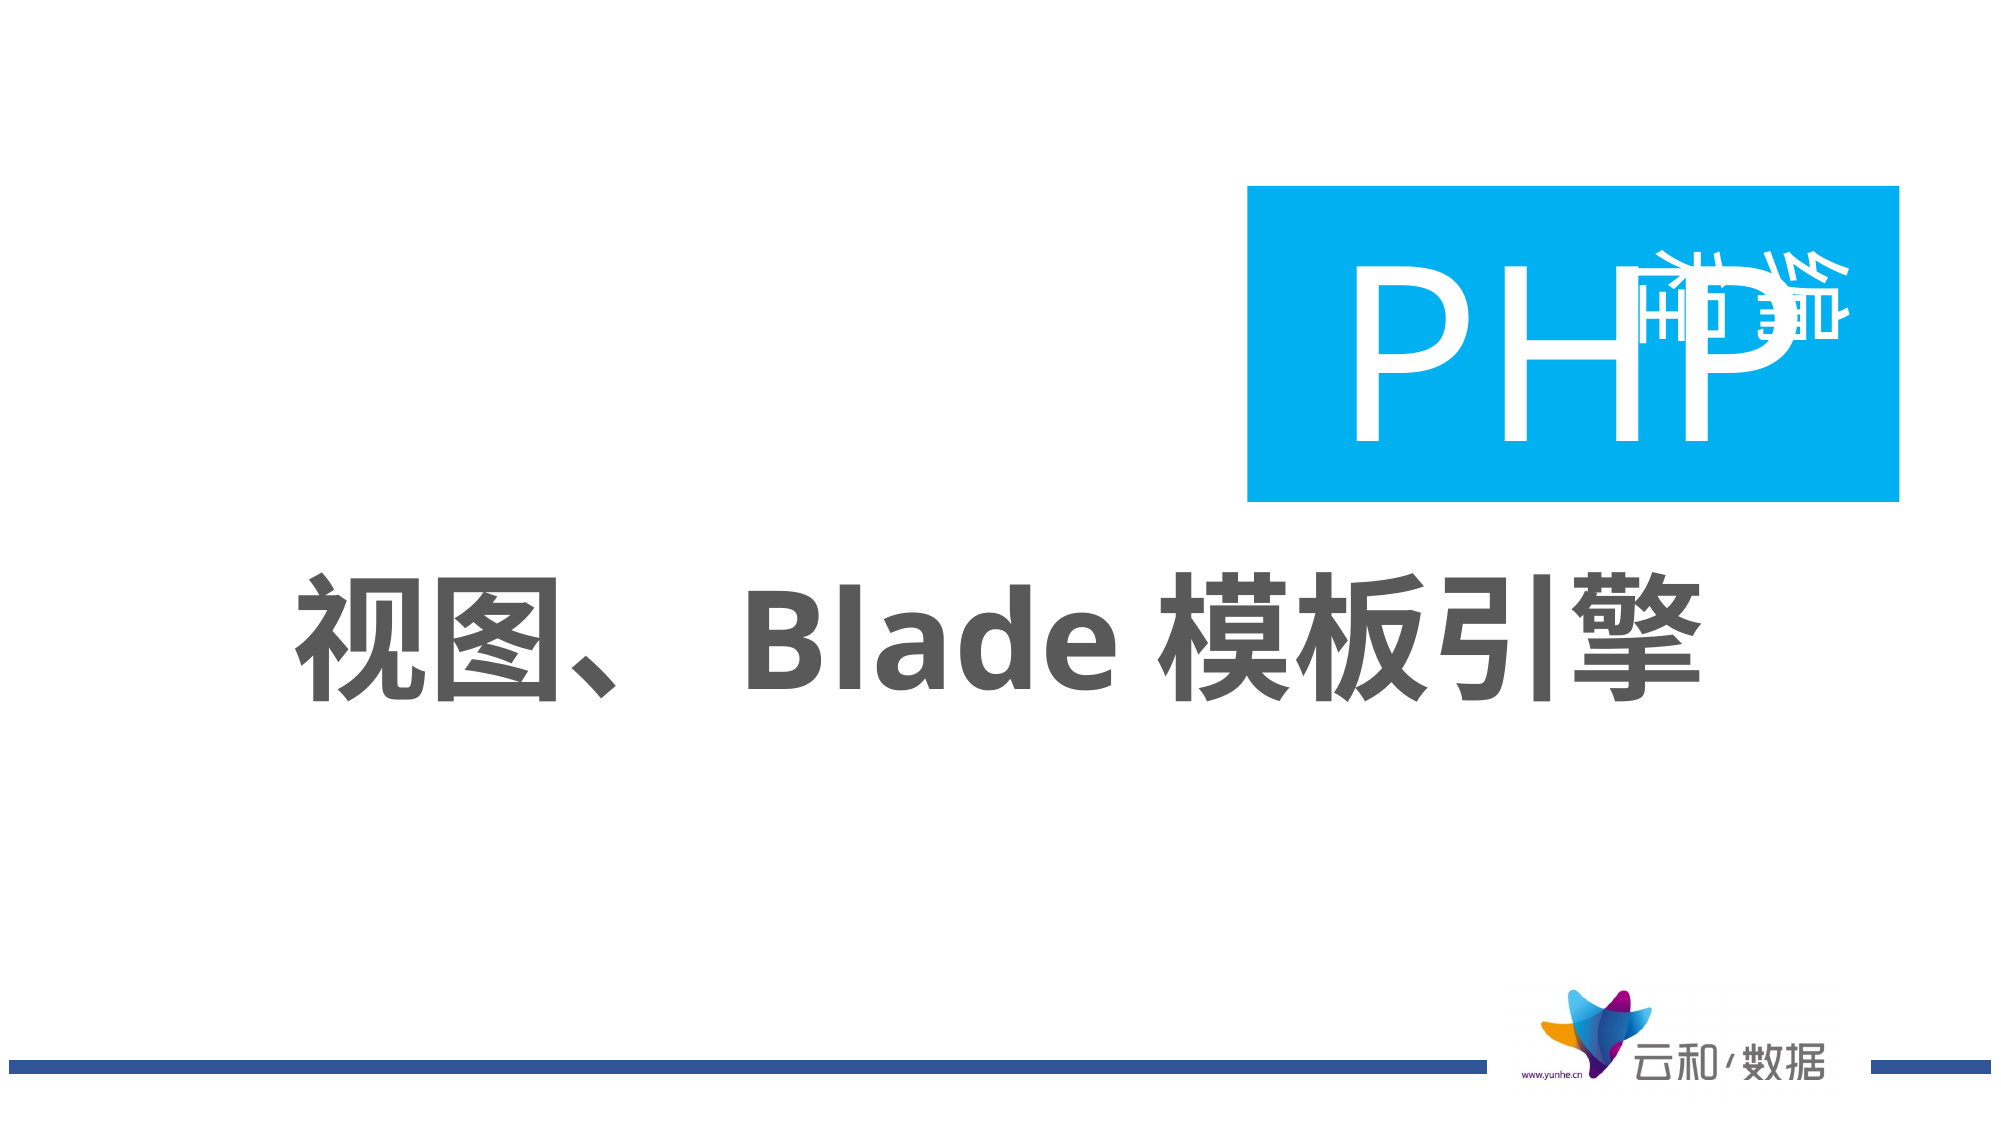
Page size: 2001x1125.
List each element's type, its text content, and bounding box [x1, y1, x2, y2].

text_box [1247, 185, 1900, 505]
picture [1504, 981, 1845, 1106]
text_box 视图、Blade模板引擎 [276, 544, 1752, 725]
